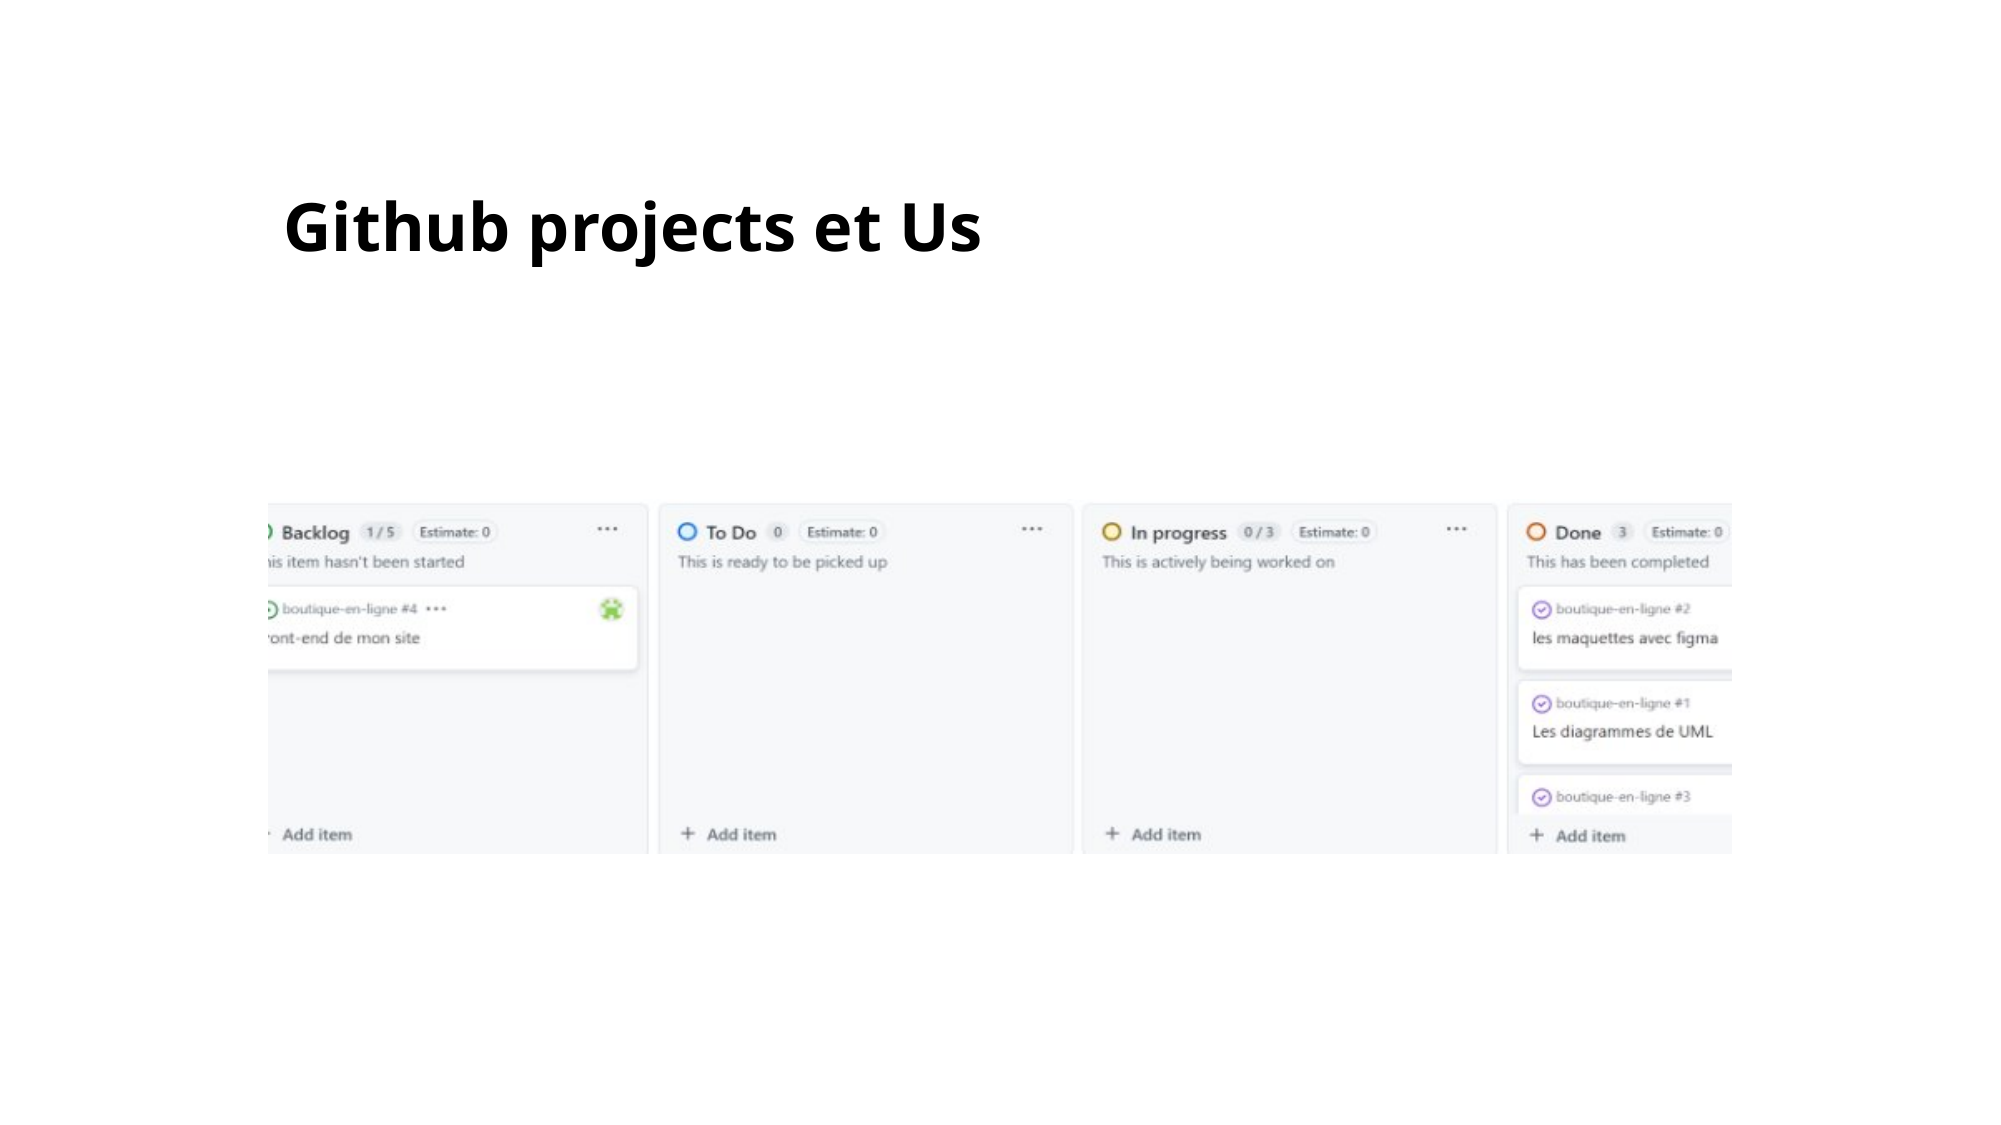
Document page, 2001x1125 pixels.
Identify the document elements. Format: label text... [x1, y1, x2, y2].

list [268, 499, 1732, 854]
title Github projects et Us [268, 112, 1732, 338]
